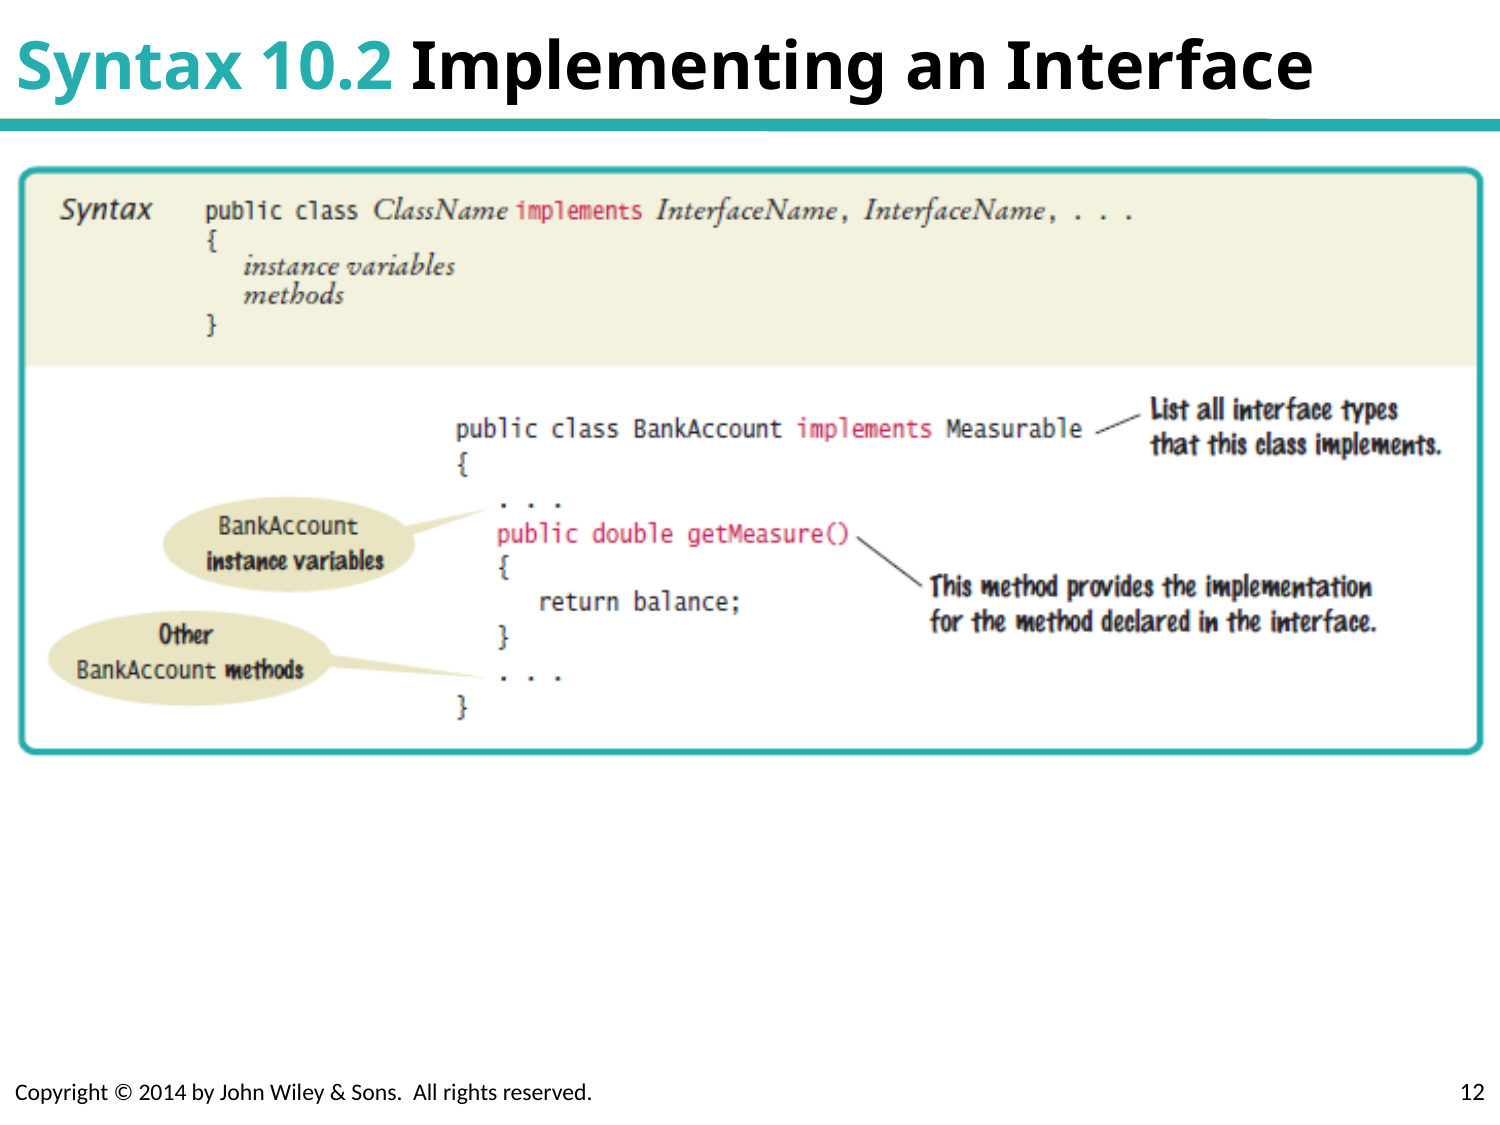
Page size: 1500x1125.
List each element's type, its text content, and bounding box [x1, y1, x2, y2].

picture [0, 154, 1500, 777]
title Syntax 10.2 Implementing an Interface [1, 0, 1500, 125]
